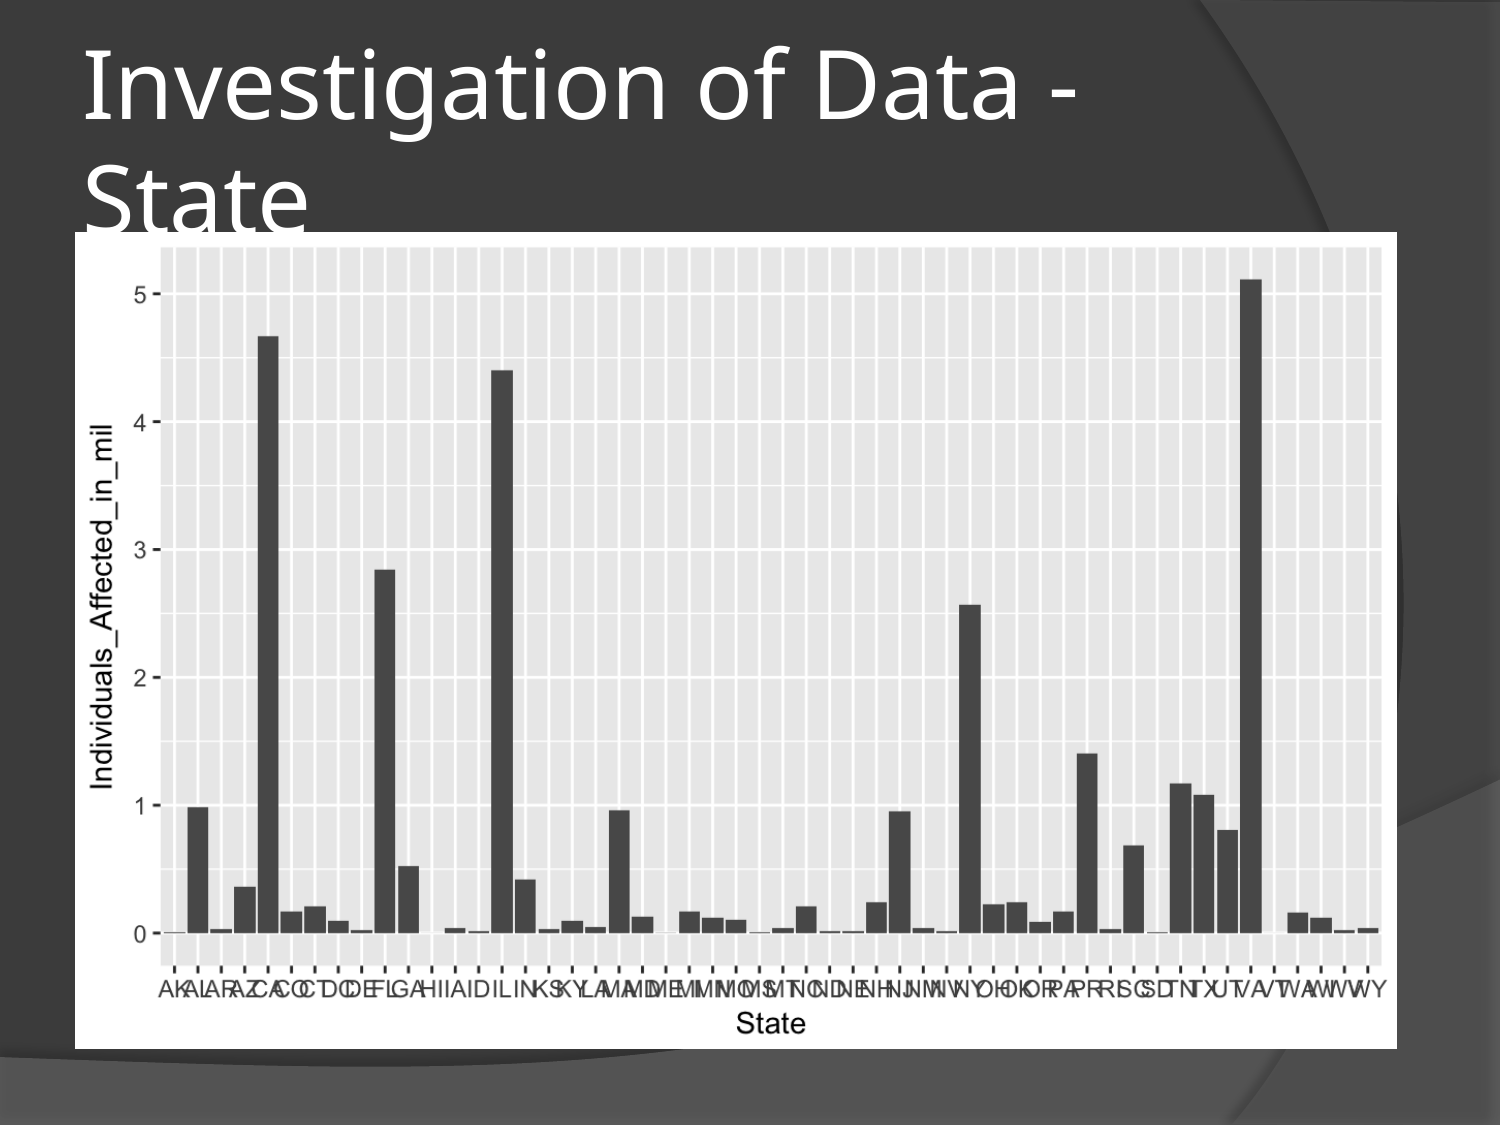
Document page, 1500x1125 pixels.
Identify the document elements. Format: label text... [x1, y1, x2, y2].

picture [74, 232, 1397, 1050]
title Investigation of Data - State [75, 45, 1300, 224]
